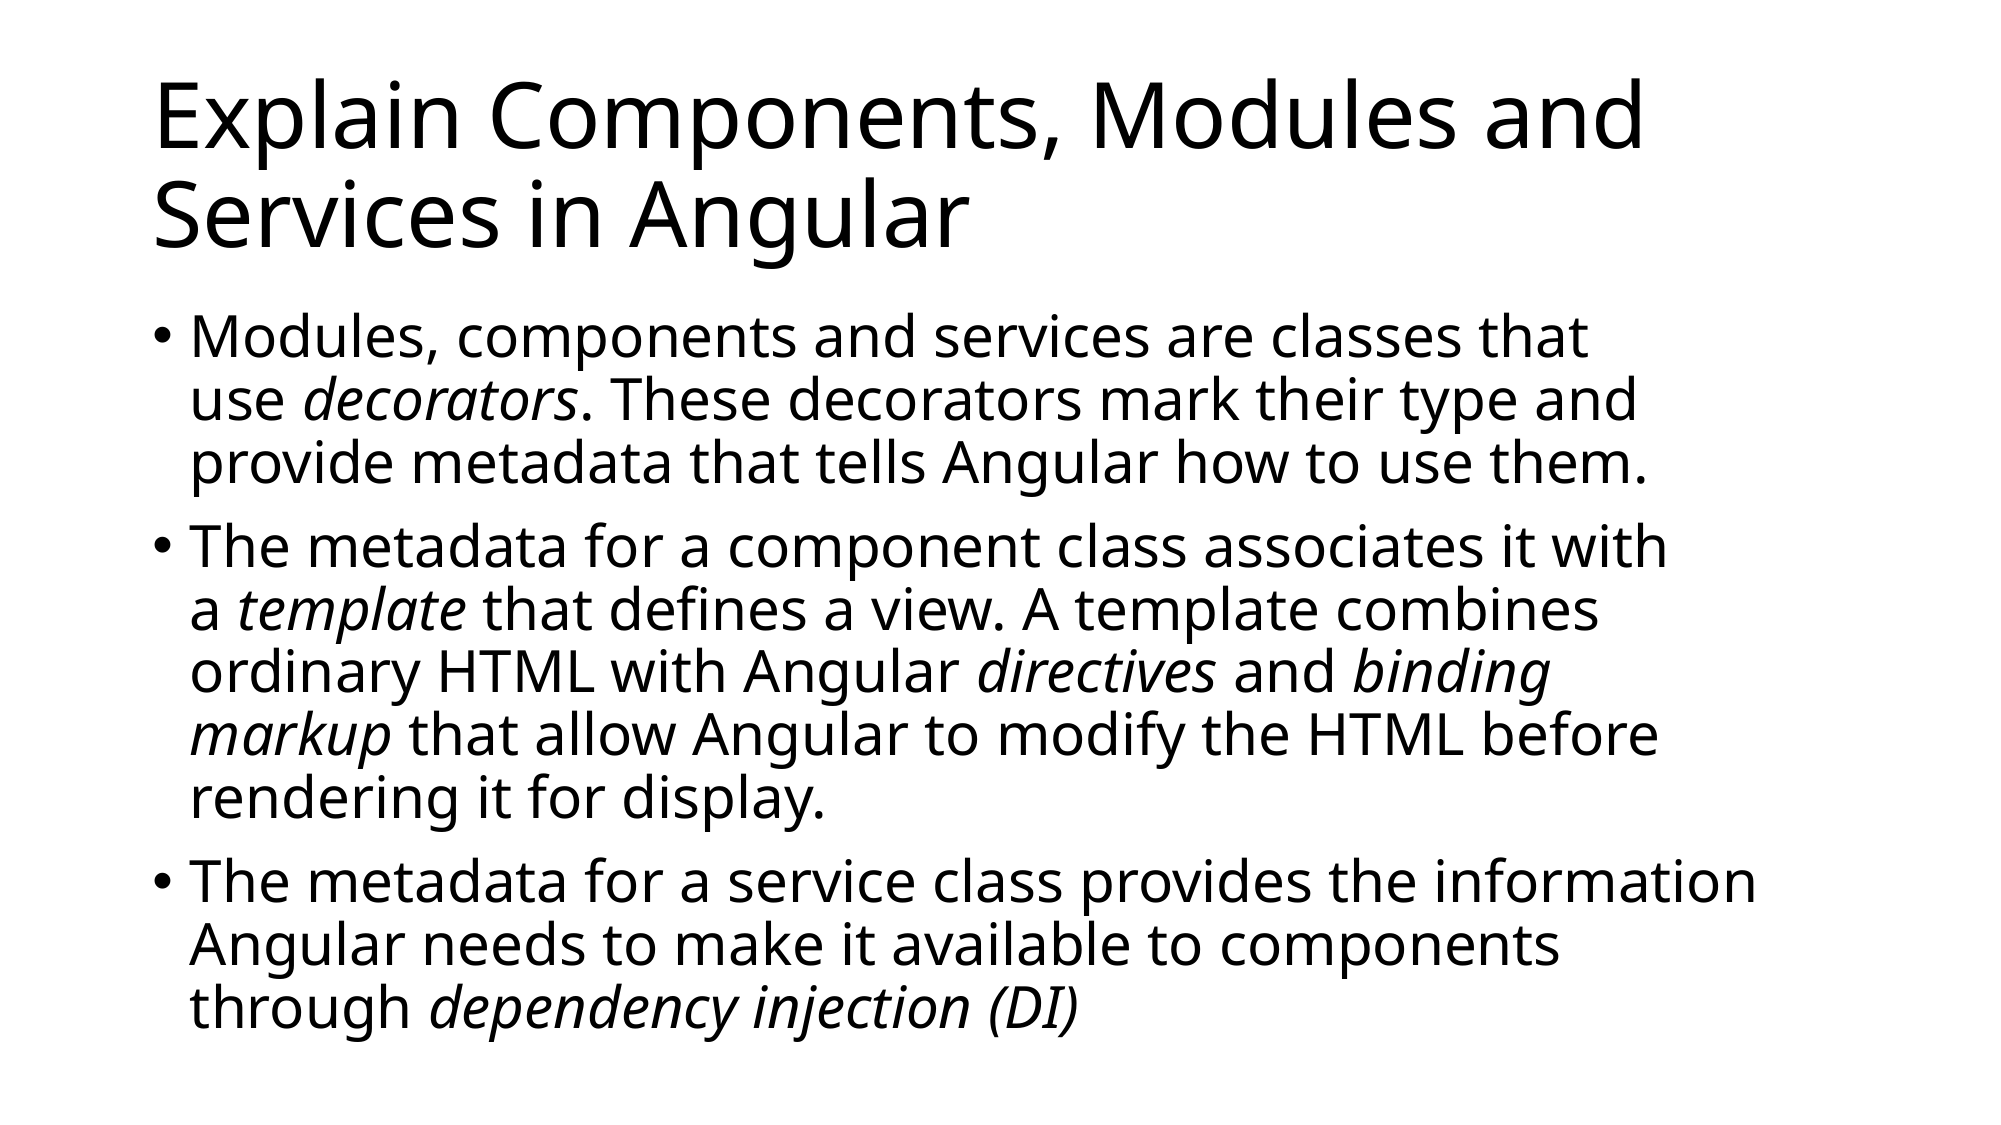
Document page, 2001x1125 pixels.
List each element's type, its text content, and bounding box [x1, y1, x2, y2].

title Explain Components, Modules and Services in Angular [137, 59, 1863, 278]
list Modules, components and services are classes that use decorators. These decorators mark their type and provide metadata that tells Angular how to use them. The metadata for a component class associates it with a template that defines a view. A template combines ordinary HTML with Angular directives and binding markup that allow Angular to modify the HTML before rendering it for display. The metadata for a service class provides the information Angular needs to make it available to components through dependency injection (DI) [137, 299, 1863, 1014]
